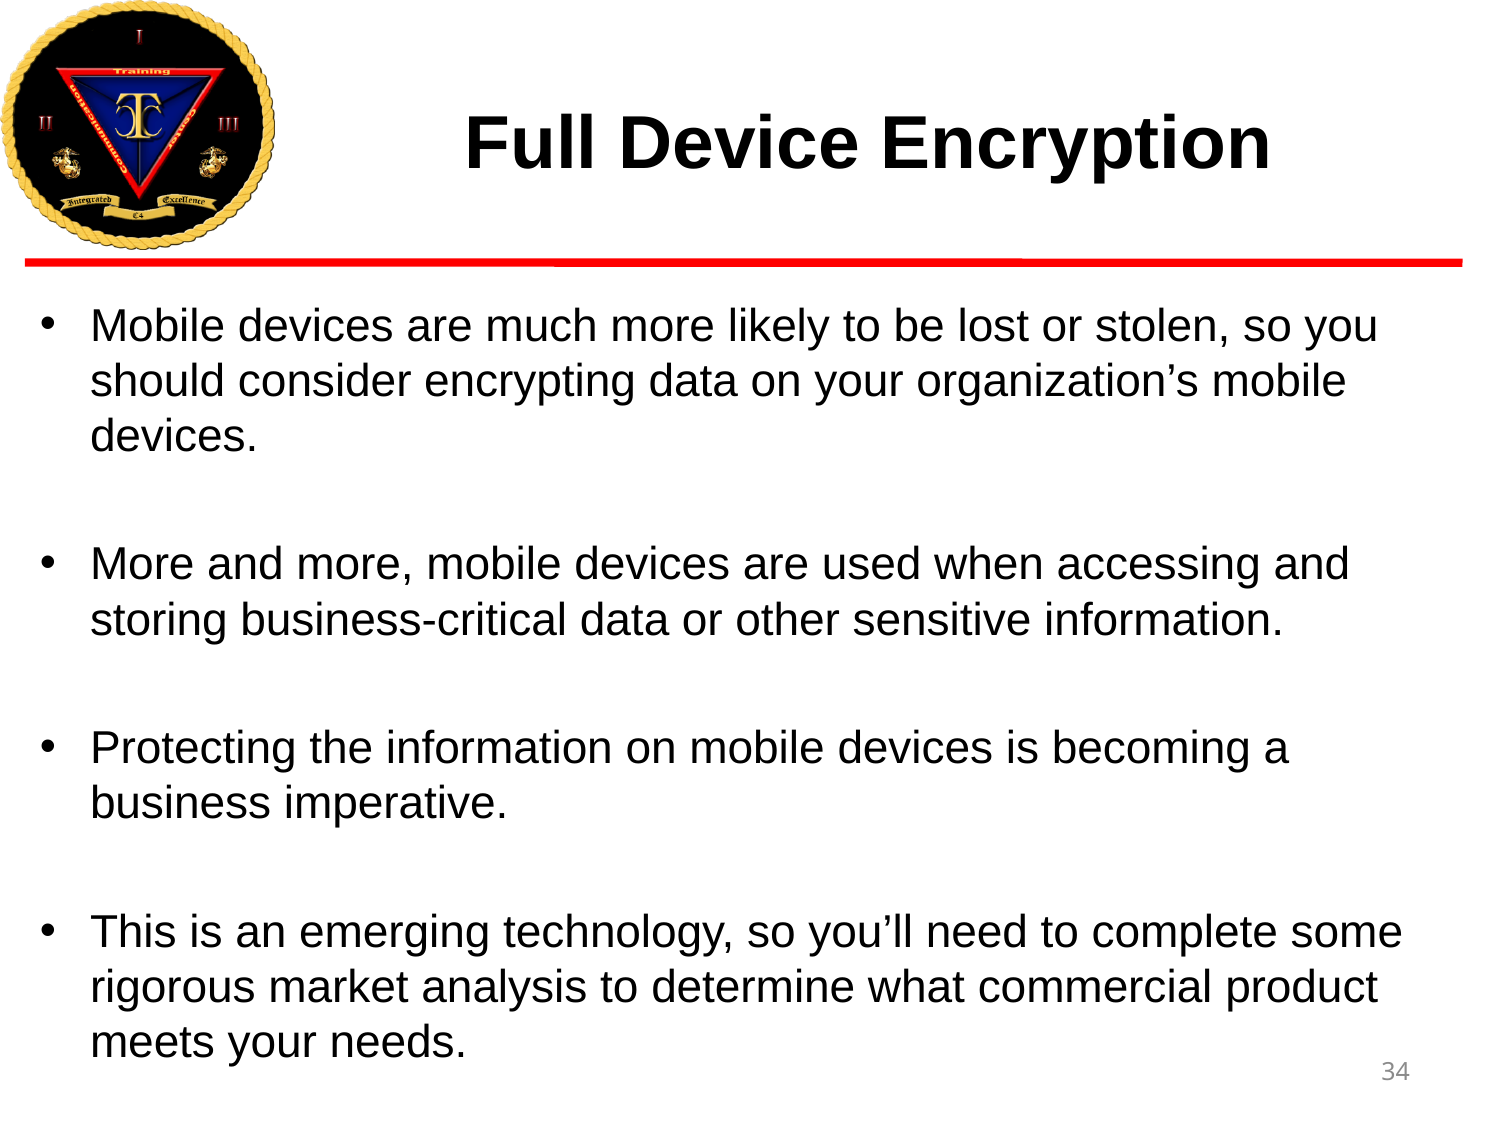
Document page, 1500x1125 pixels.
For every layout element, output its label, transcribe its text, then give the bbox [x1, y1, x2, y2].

slide_number 34 [1074, 1042, 1425, 1103]
picture [0, 0, 275, 250]
title Full Device Encryption [274, 44, 1463, 233]
list Mobile devices are much more likely to be lost or stolen, so you should consider encrypting data on your organization’s mobile devices. More and more, mobile devices are used when accessing and storing business-critical data or other sensitive information. Protecting the information on mobile devices is becoming a business imperative. This is an emerging technology, so you’ll need to complete some rigorous market analysis to determine what commercial product meets your needs. [24, 287, 1463, 1081]
